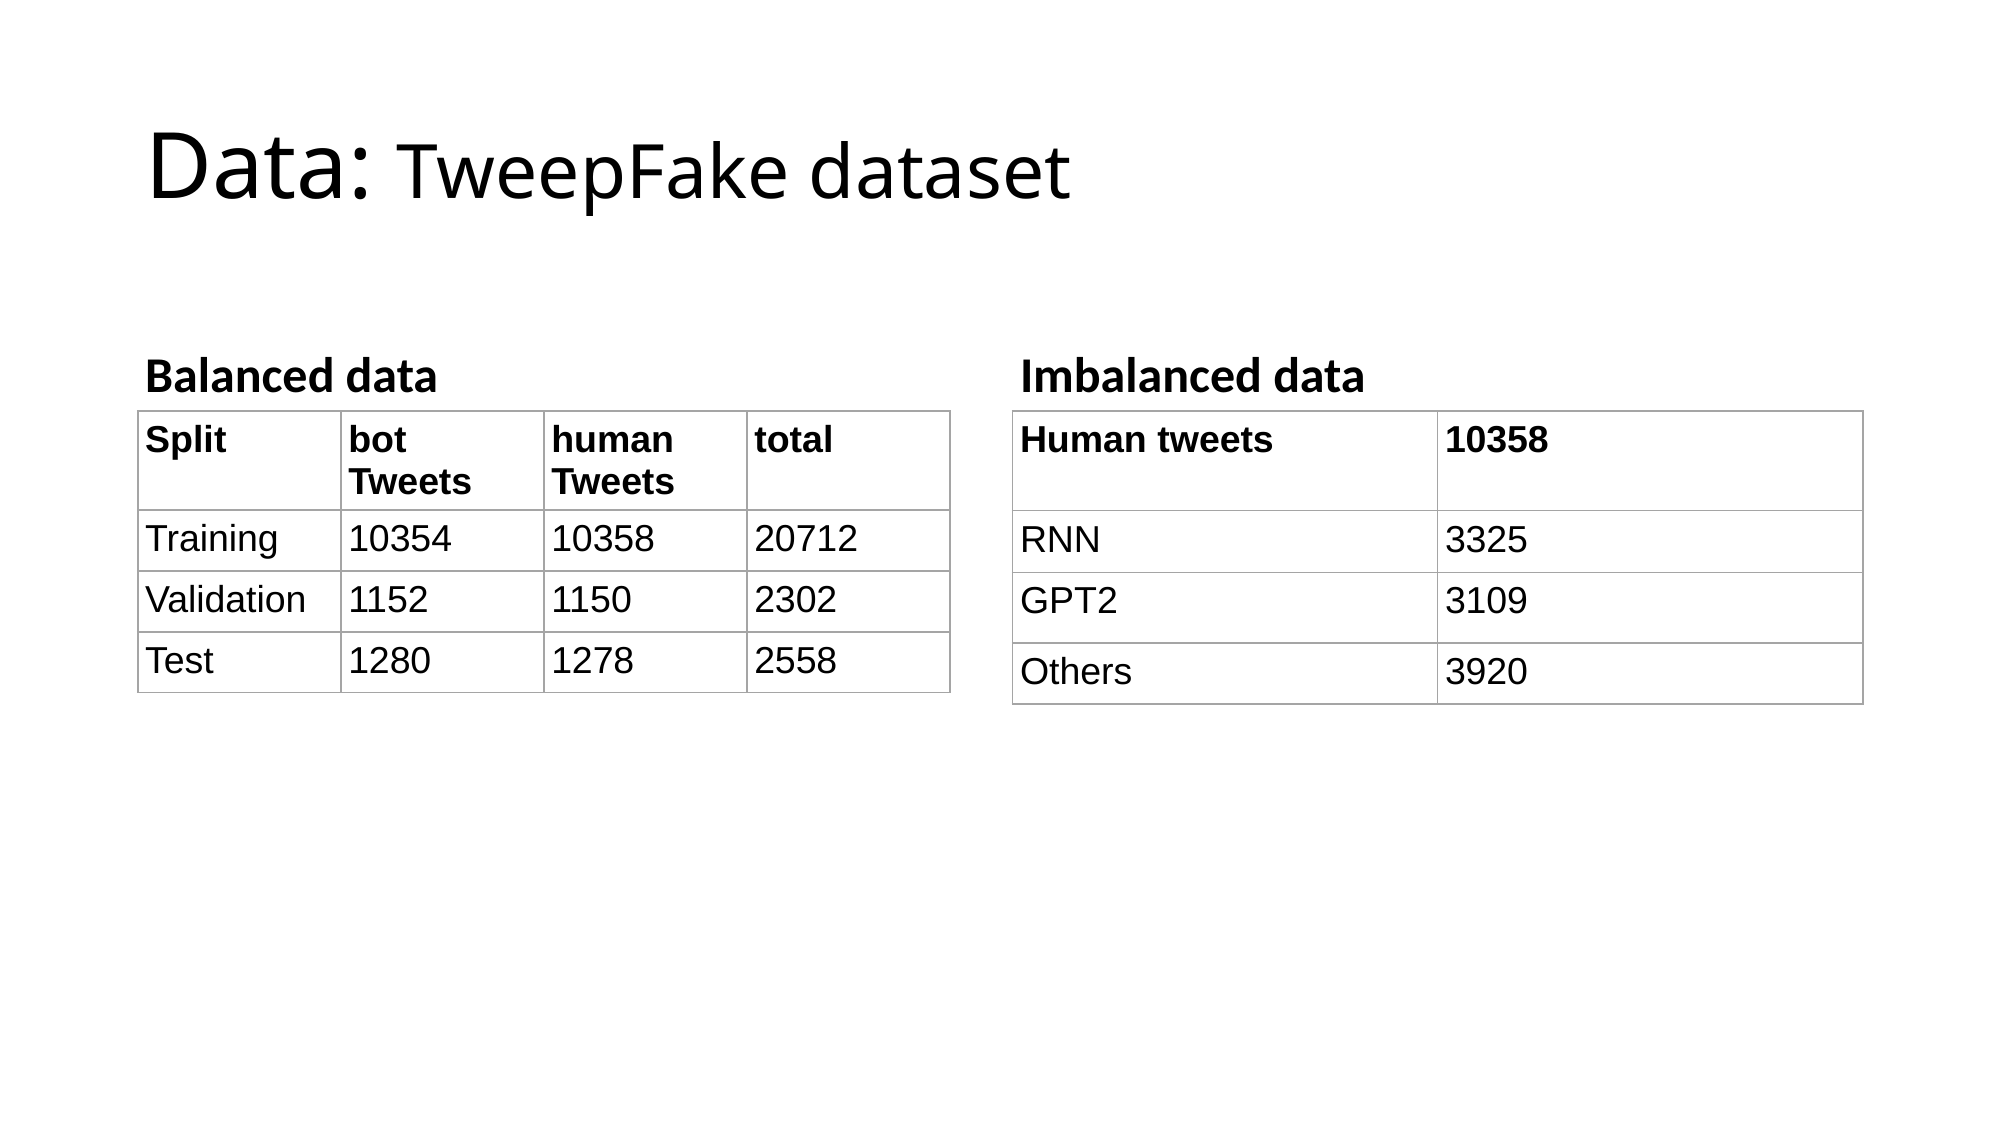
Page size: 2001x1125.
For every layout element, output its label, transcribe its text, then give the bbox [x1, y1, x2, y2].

table_cell Training [139, 511, 340, 570]
table_cell Others [1013, 644, 1437, 703]
title Data: TweepFake dataset [137, 59, 1864, 278]
table_cell 10358 [545, 511, 746, 570]
table_cell GPT2 [1013, 573, 1437, 642]
list Balanced data [137, 275, 985, 412]
table_cell RNN [1013, 511, 1437, 572]
table_cell 10354 [342, 511, 543, 570]
table_header bot Tweets [342, 412, 543, 509]
table_cell 1278 [545, 633, 746, 692]
table_header Human tweets [1013, 412, 1437, 510]
table_cell 1280 [342, 633, 543, 692]
table_cell 3325 [1438, 511, 1862, 572]
table_header total [748, 412, 949, 509]
table_cell 1152 [342, 572, 543, 631]
table_cell 3109 [1438, 573, 1862, 642]
table_cell Validation [139, 572, 340, 631]
table_header Split [139, 412, 340, 509]
table_cell 2558 [748, 633, 949, 692]
table_cell 20712 [748, 511, 949, 570]
table_header human Tweets [545, 412, 746, 509]
table_header 10358 [1438, 412, 1862, 510]
table_cell 3920 [1438, 644, 1862, 703]
table_cell 2302 [748, 572, 949, 631]
table_cell 1150 [545, 572, 746, 631]
list Imbalanced data [1011, 275, 1864, 410]
table_cell Test [139, 633, 340, 692]
